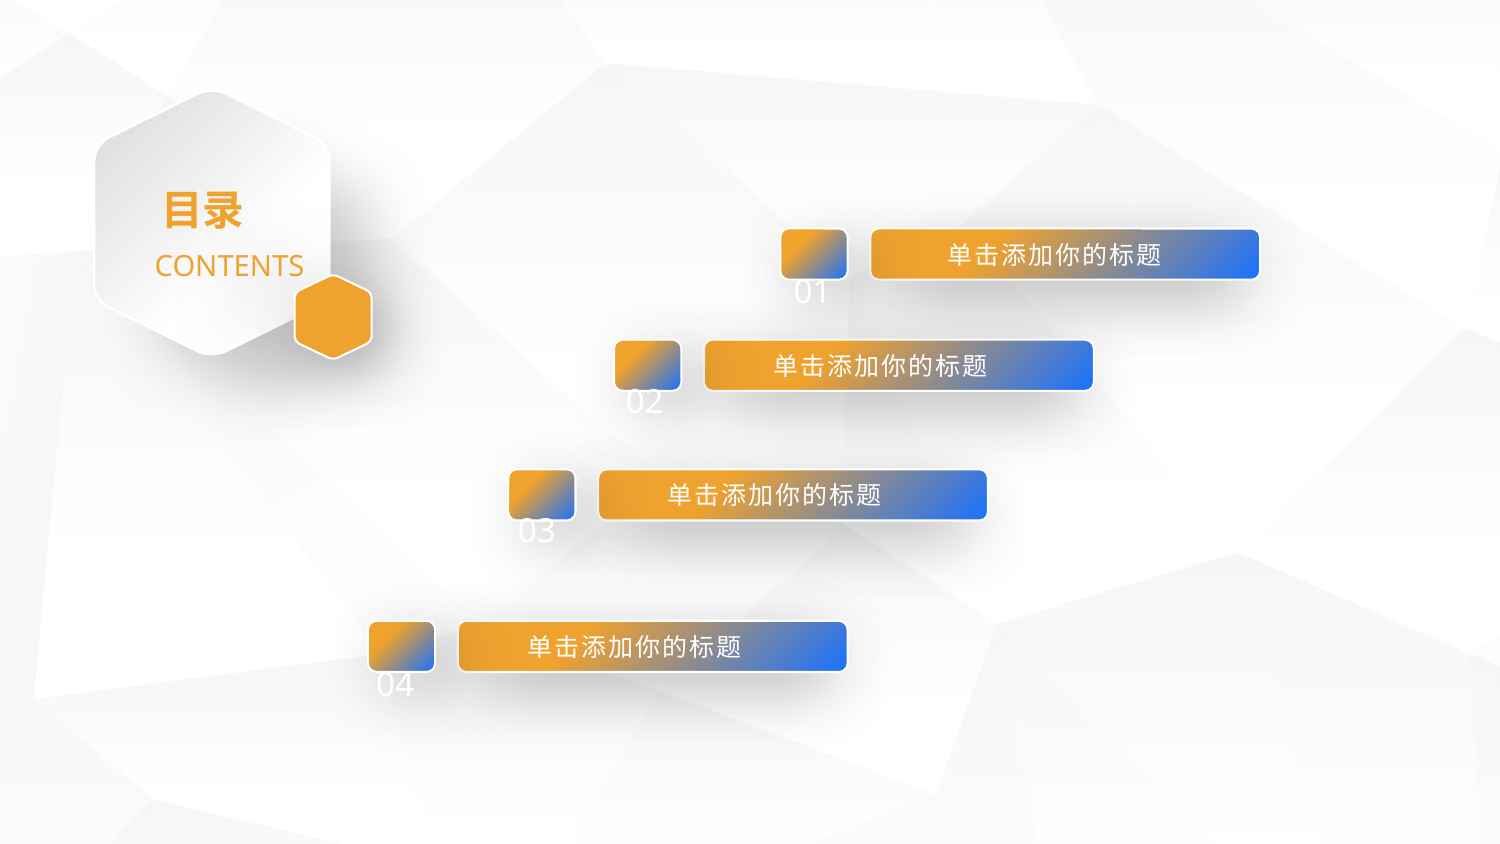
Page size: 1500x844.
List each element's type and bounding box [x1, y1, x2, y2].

text_box [597, 469, 989, 521]
text_box [502, 466, 577, 523]
text_box [342, 276, 374, 358]
text_box [361, 620, 436, 677]
text_box [93, 89, 332, 356]
text_box [703, 339, 1095, 392]
text_box [778, 227, 853, 284]
text_box [870, 228, 1261, 280]
text_box [610, 337, 685, 394]
picture [0, 0, 1500, 844]
text_box [457, 620, 848, 673]
